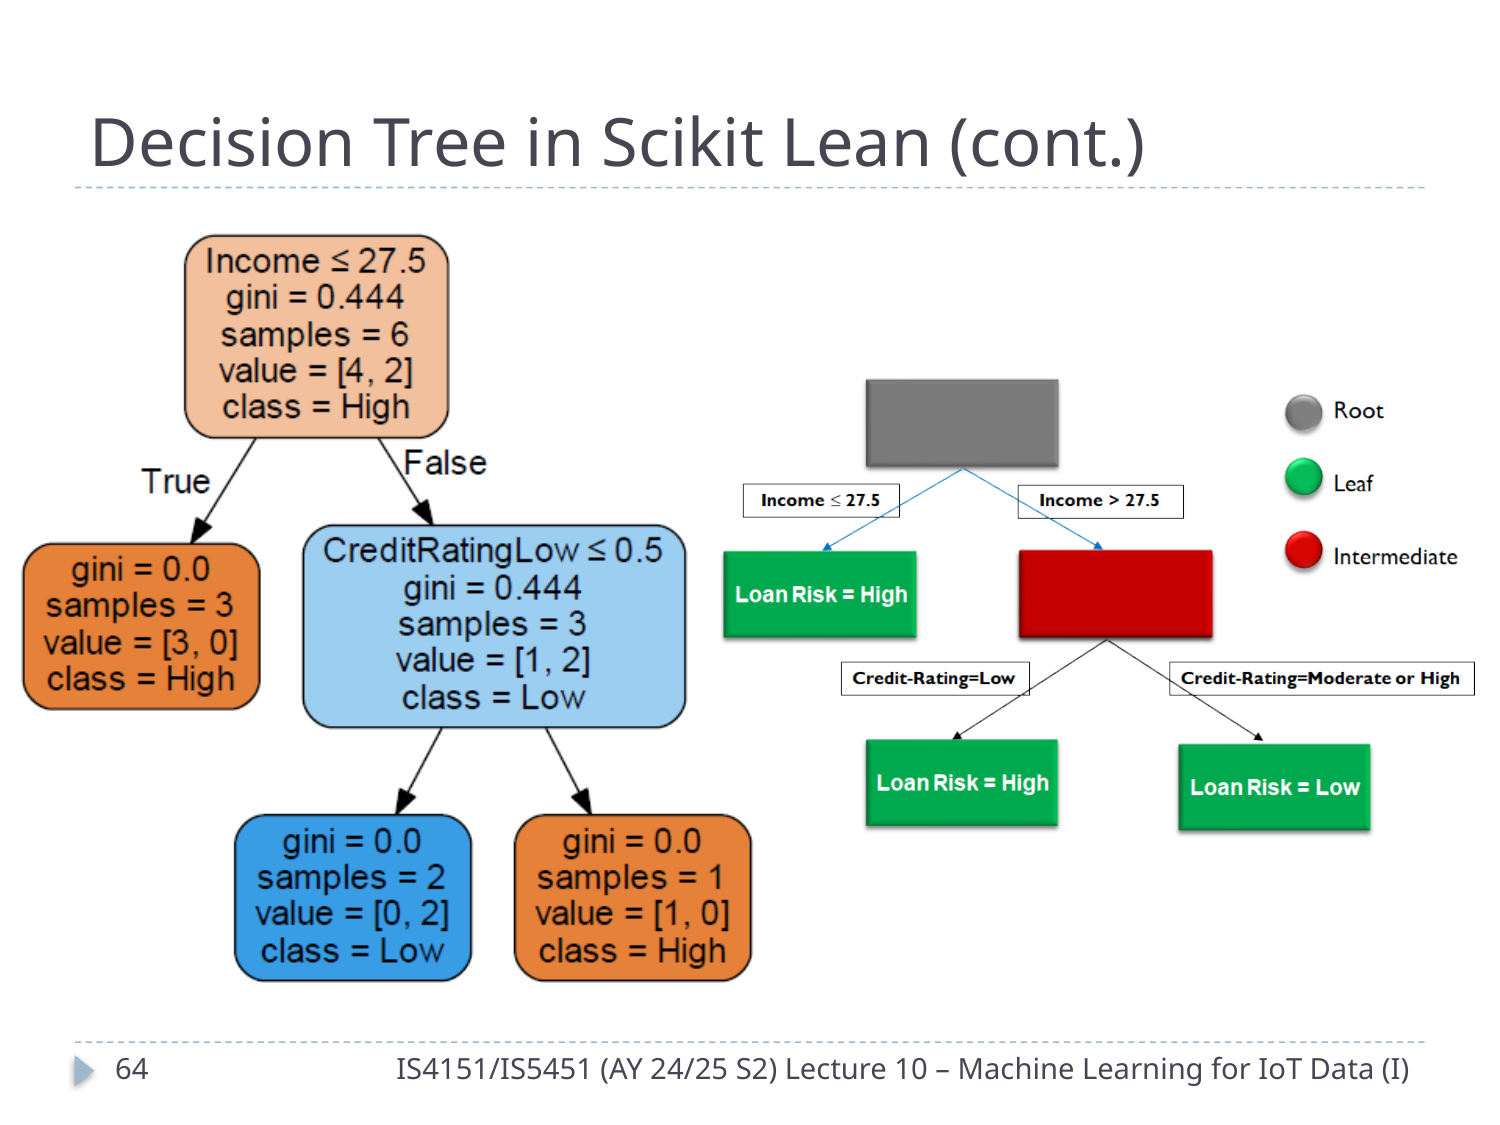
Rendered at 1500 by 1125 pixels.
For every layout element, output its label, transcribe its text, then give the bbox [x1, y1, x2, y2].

picture [12, 227, 1475, 991]
slide_number 63 [100, 1042, 426, 1103]
title Decision Tree in Scikit Lean (cont.) [75, 24, 1425, 188]
footer IS4151/IS5451 (AY 24/25 S2) Lecture 10 – Machine Learning for IoT Data (I) [426, 1042, 1425, 1103]
